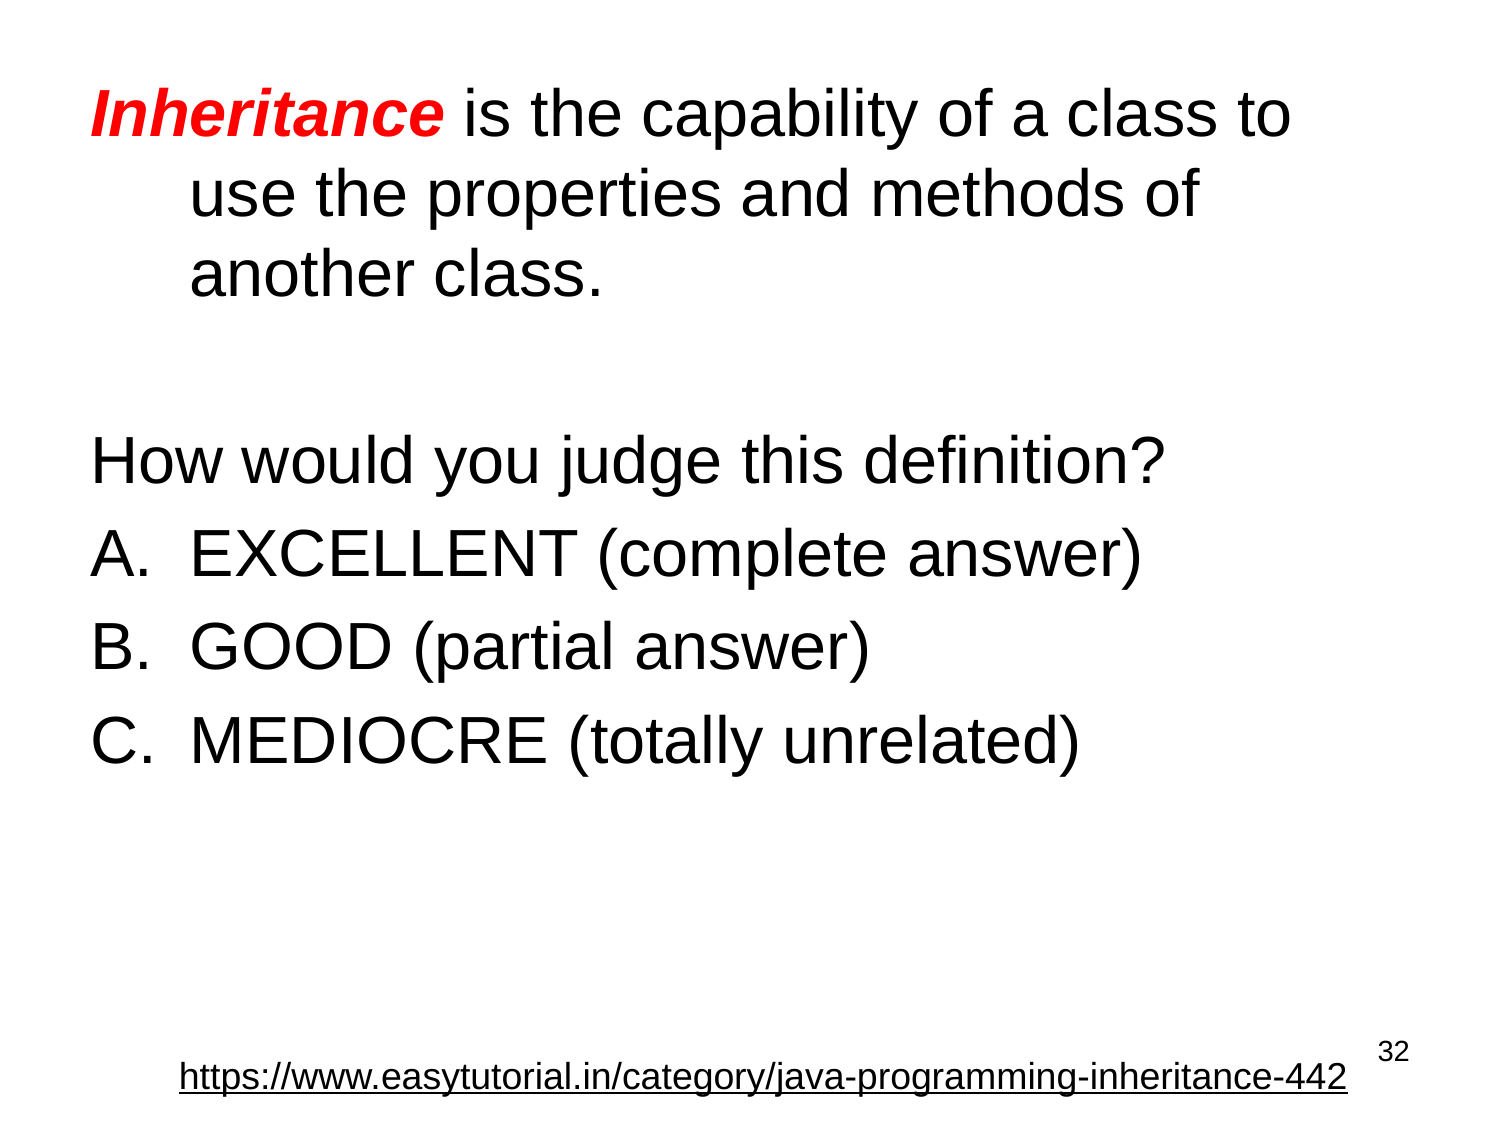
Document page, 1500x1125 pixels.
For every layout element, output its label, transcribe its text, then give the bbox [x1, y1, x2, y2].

text_box https://www.easytutorial.in/category/java-programming-inheritance-442 [164, 1044, 1374, 1105]
slide_number 32 [1074, 1024, 1426, 1104]
list Inheritance is the capability of a class to use the properties and methods of another class. How would you judge this definition? EXCELLENT (complete answer) GOOD (partial answer) MEDIOCRE (totally unrelated) [75, 62, 1425, 1005]
